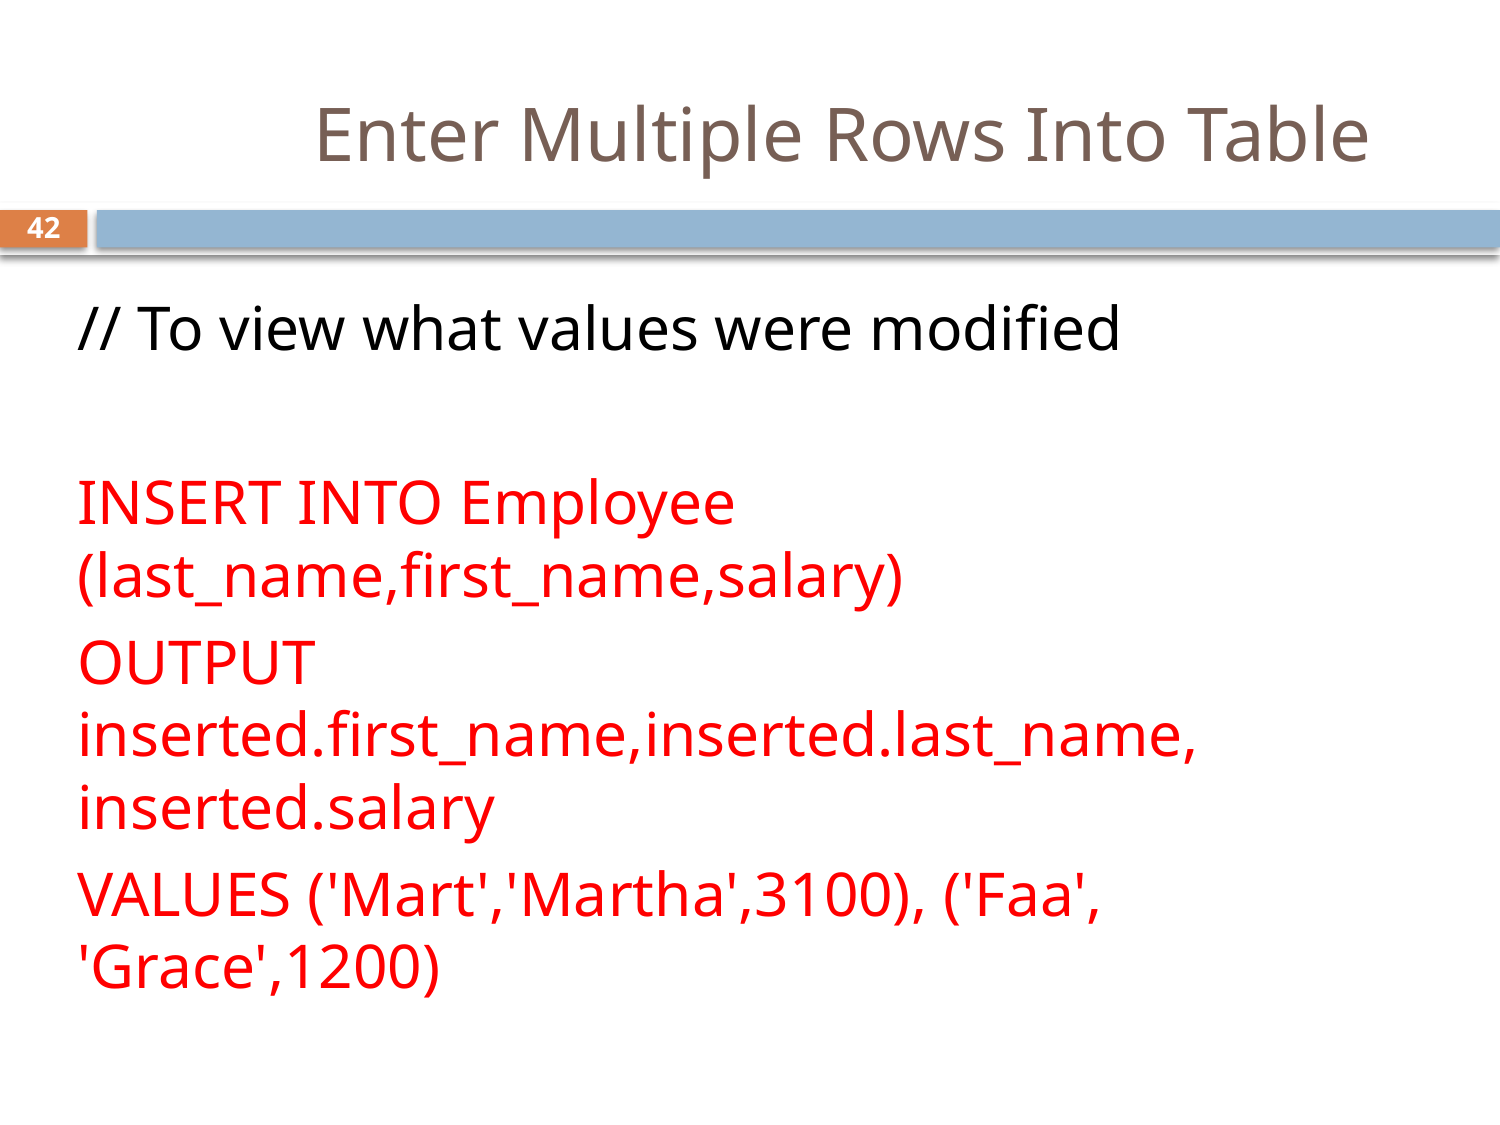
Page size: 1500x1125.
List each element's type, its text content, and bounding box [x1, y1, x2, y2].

slide_number 42 [0, 208, 88, 249]
title Enter Multiple Rows Into Table [125, 50, 1463, 213]
list // To view what values were modified INSERT INTO Employee (last_name,first_name,salary) OUTPUT inserted.first_name,inserted.last_name, inserted.salary VALUES ('Mart','Martha',3100), ('Faa', 'Grace',1200) [62, 282, 1438, 1075]
